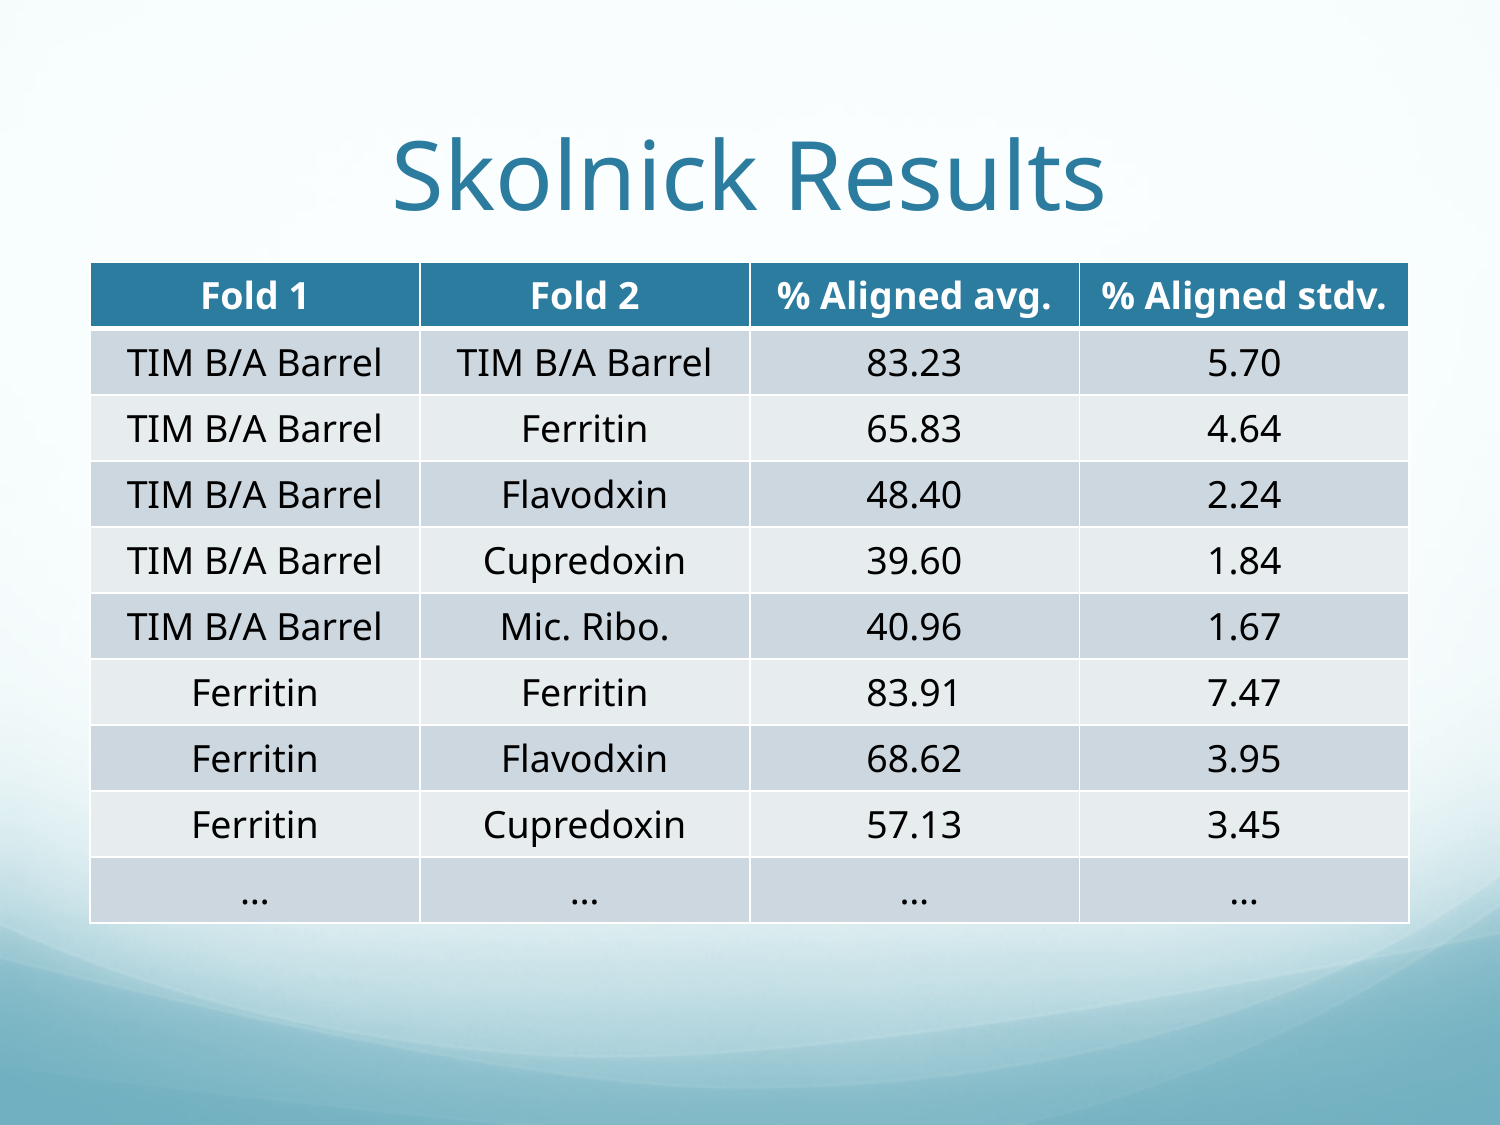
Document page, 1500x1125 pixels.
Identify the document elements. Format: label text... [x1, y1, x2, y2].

table_cell Ferritin [91, 726, 419, 790]
table_cell TIM B/A Barrel [91, 528, 419, 592]
table_cell 83.91 [751, 660, 1079, 724]
table_cell Mic. Ribo. [421, 594, 749, 658]
table_cell 48.40 [751, 462, 1079, 526]
table_cell Ferritin [91, 792, 419, 856]
table_cell Flavodxin [421, 726, 749, 790]
table_cell Cupredoxin [421, 792, 749, 856]
table_cell TIM B/A Barrel [91, 594, 419, 658]
table_cell 5.70 [1080, 331, 1408, 394]
table_cell 39.60 [751, 528, 1079, 592]
table_cell 2.24 [1080, 462, 1408, 526]
table_cell TIM B/A Barrel [91, 462, 419, 526]
table_header % Aligned avg. [751, 263, 1079, 326]
table_cell 57.13 [751, 792, 1079, 856]
table_cell … [751, 858, 1079, 922]
table_header Fold 1 [91, 263, 419, 326]
table_cell 4.64 [1080, 396, 1408, 460]
table_cell 68.62 [751, 726, 1079, 790]
table_cell 65.83 [751, 396, 1079, 460]
table_cell Ferritin [421, 660, 749, 724]
table_cell Cupredoxin [421, 528, 749, 592]
table_cell Ferritin [91, 660, 419, 724]
table_cell 1.67 [1080, 594, 1408, 658]
table_cell TIM B/A Barrel [91, 331, 419, 394]
table_header % Aligned stdv. [1080, 263, 1408, 326]
table_cell … [421, 858, 749, 922]
table_cell 3.95 [1080, 726, 1408, 790]
table_cell 7.47 [1080, 660, 1408, 724]
table_header Fold 2 [421, 263, 749, 326]
table_cell Flavodxin [421, 462, 749, 526]
table_cell Ferritin [421, 396, 749, 460]
table_cell … [91, 858, 419, 922]
title Skolnick Results [90, 17, 1410, 237]
table_cell 3.45 [1080, 792, 1408, 856]
table_cell TIM B/A Barrel [91, 396, 419, 460]
table_cell … [1080, 858, 1408, 922]
table_cell 83.23 [751, 331, 1079, 394]
table_cell TIM B/A Barrel [421, 331, 749, 394]
table_cell 1.84 [1080, 528, 1408, 592]
table_cell 40.96 [751, 594, 1079, 658]
